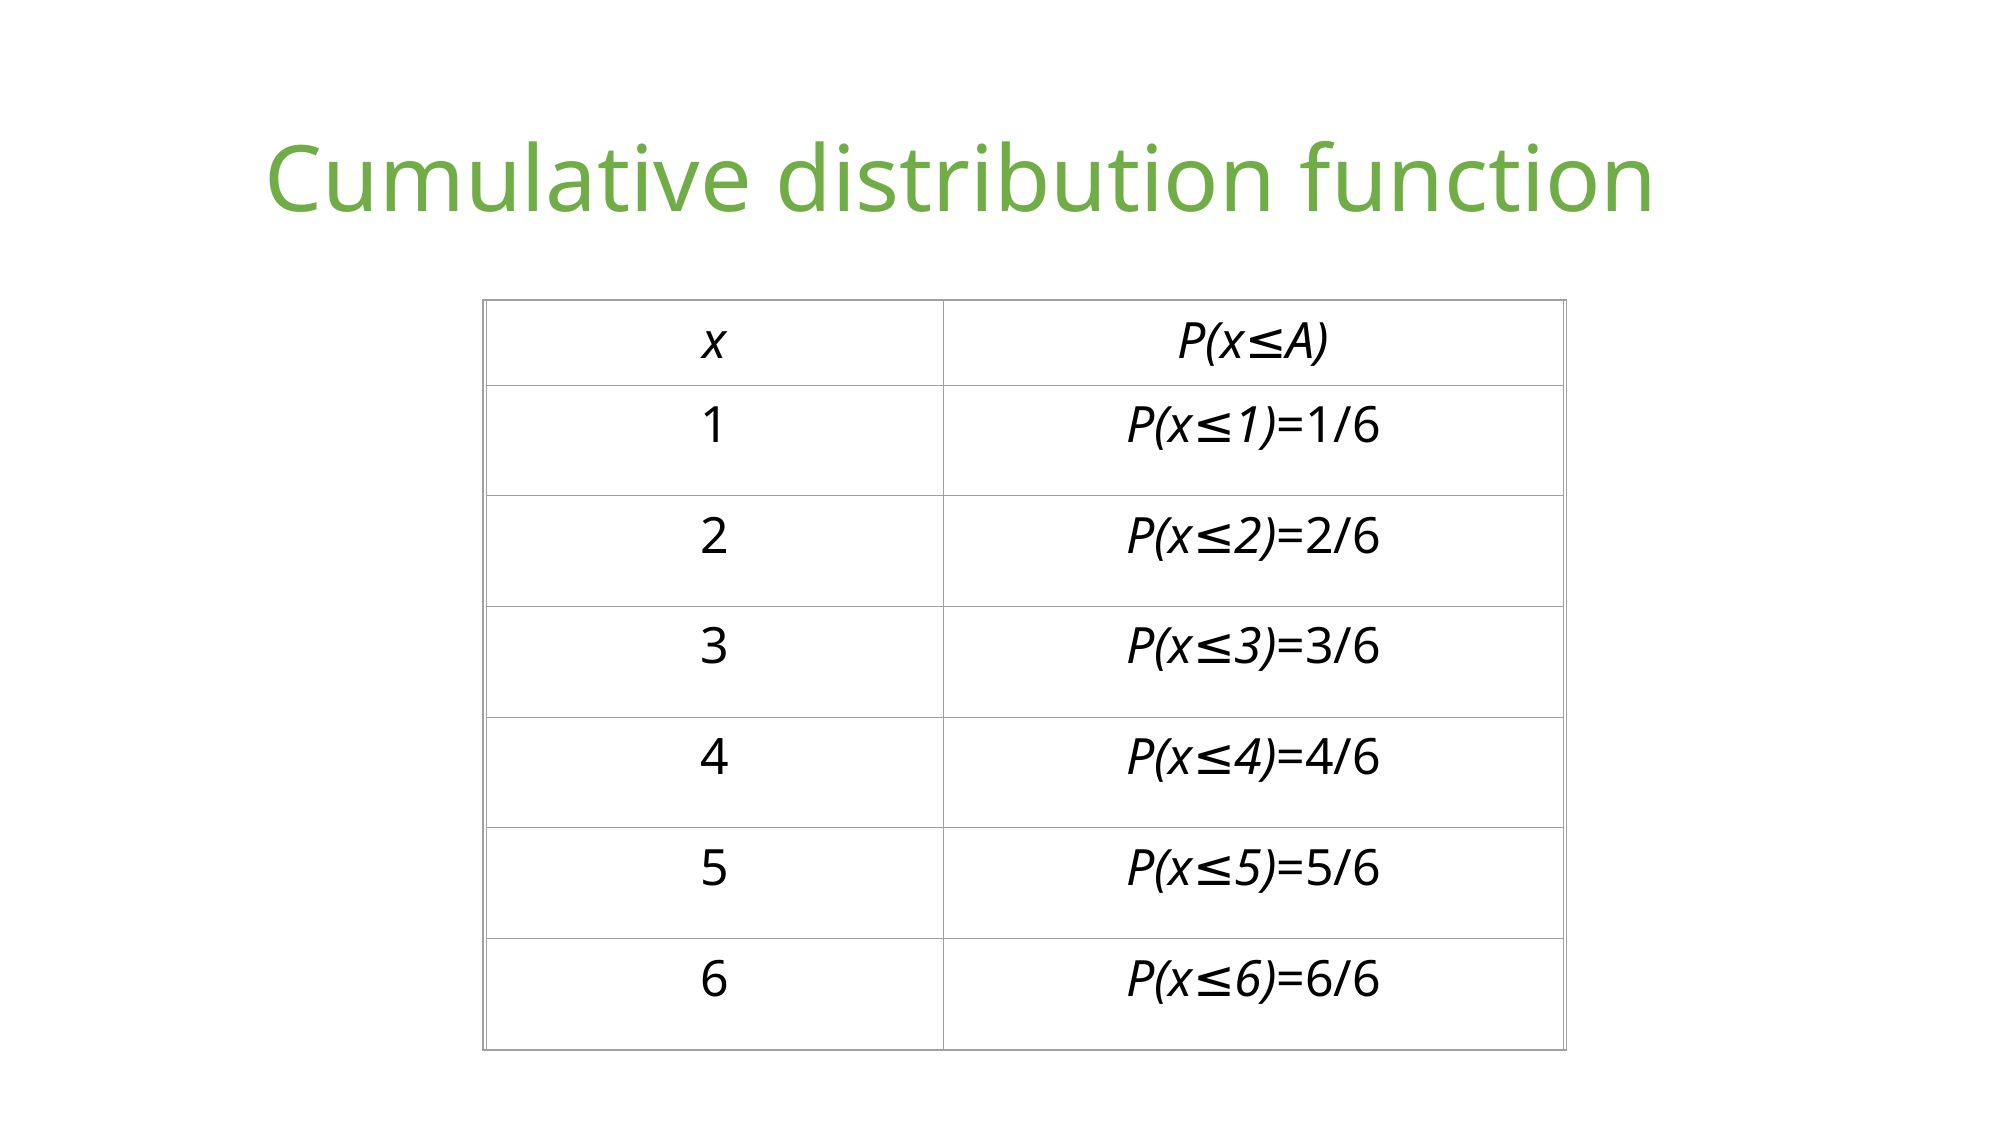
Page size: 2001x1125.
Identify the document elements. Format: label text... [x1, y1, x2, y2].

title Cumulative distribution function [249, 87, 1950, 275]
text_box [483, 299, 1567, 1050]
